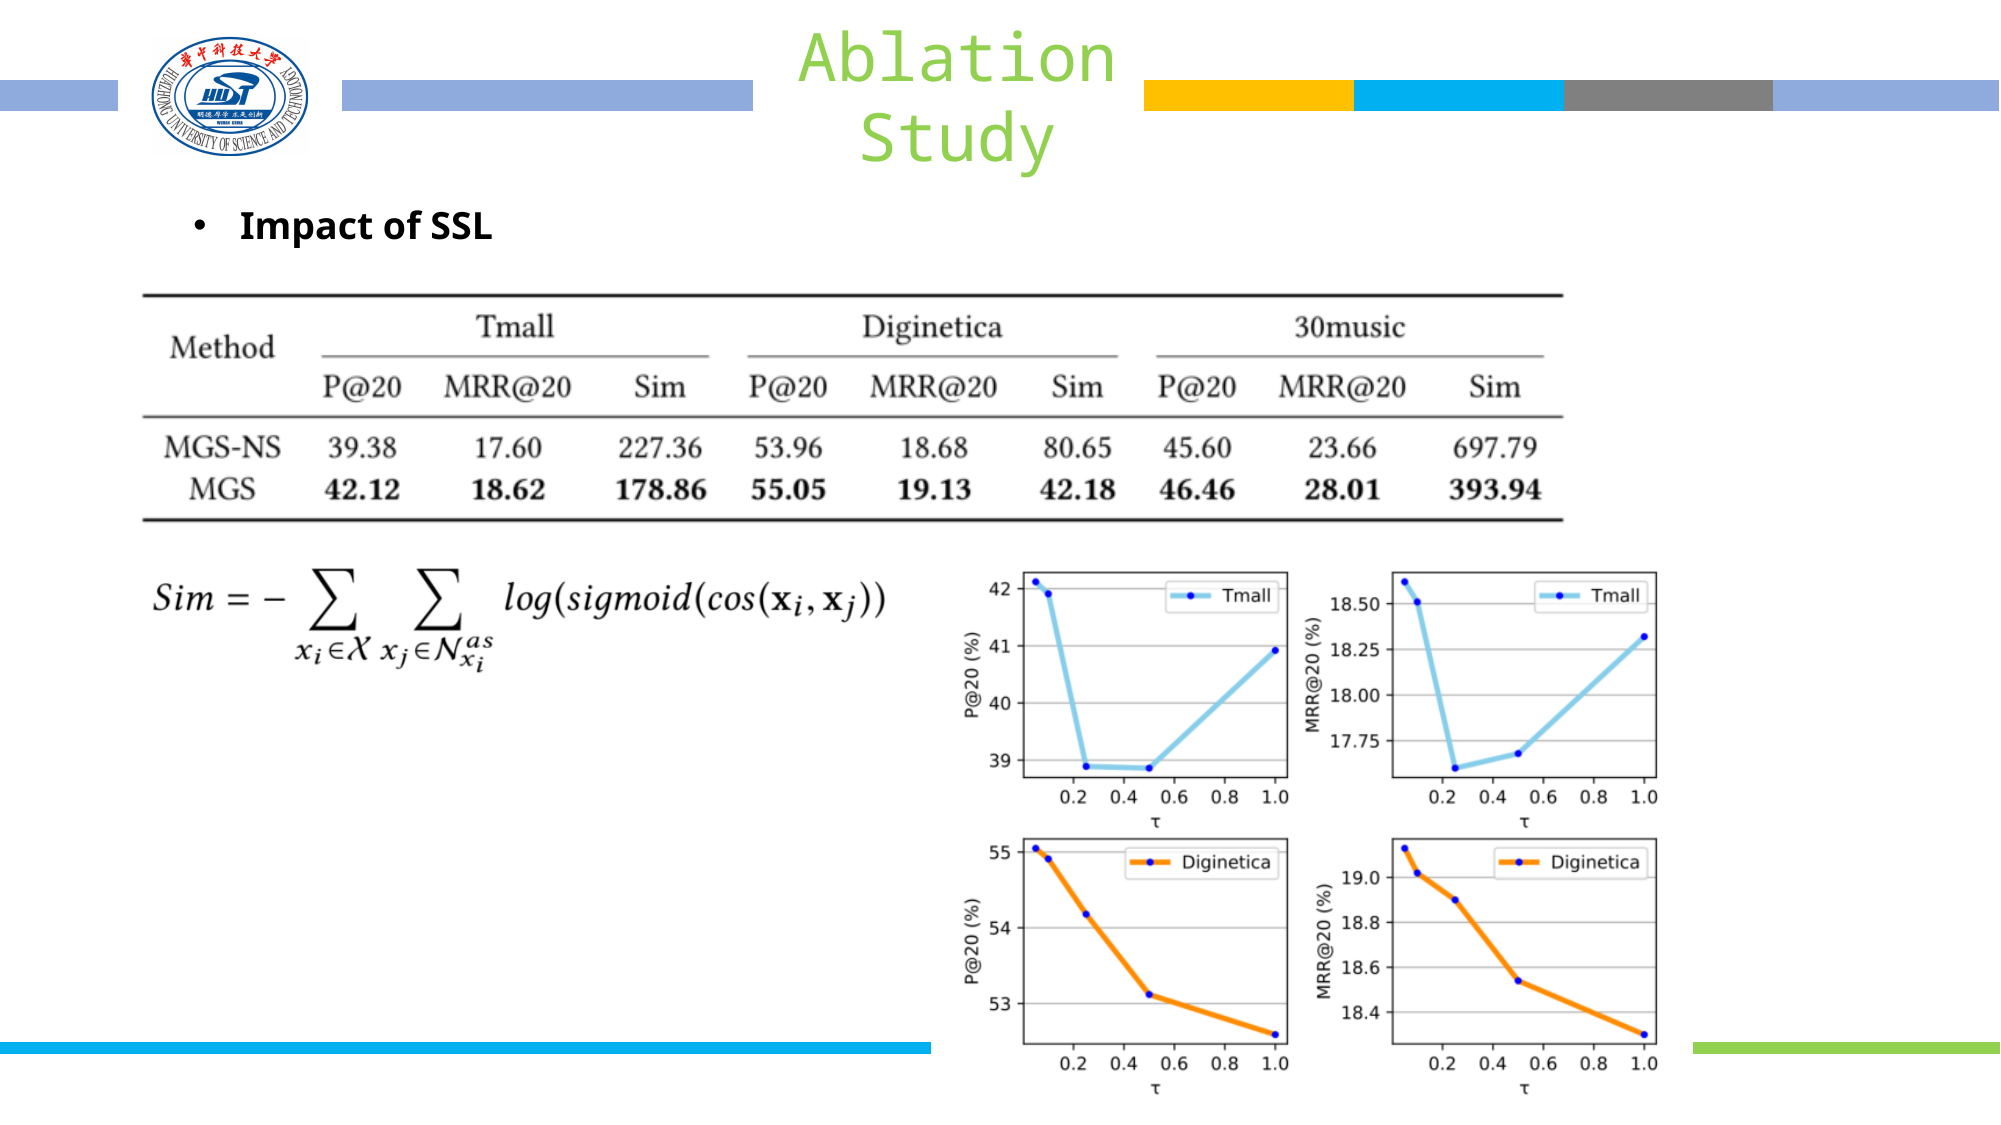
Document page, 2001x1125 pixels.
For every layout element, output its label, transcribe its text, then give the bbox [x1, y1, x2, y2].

text_box Ablation Study [770, 7, 1145, 182]
text_box [1773, 80, 1999, 111]
text_box [1145, 80, 1354, 111]
text_box [0, 80, 118, 111]
text_box [342, 80, 753, 111]
picture [151, 36, 309, 156]
text_box Impact of SSL [178, 195, 1050, 252]
text_box [1693, 1042, 2000, 1054]
text_box [0, 1042, 931, 1054]
picture [126, 252, 1693, 1096]
text_box [1564, 80, 1773, 111]
text_box [1354, 80, 1564, 111]
